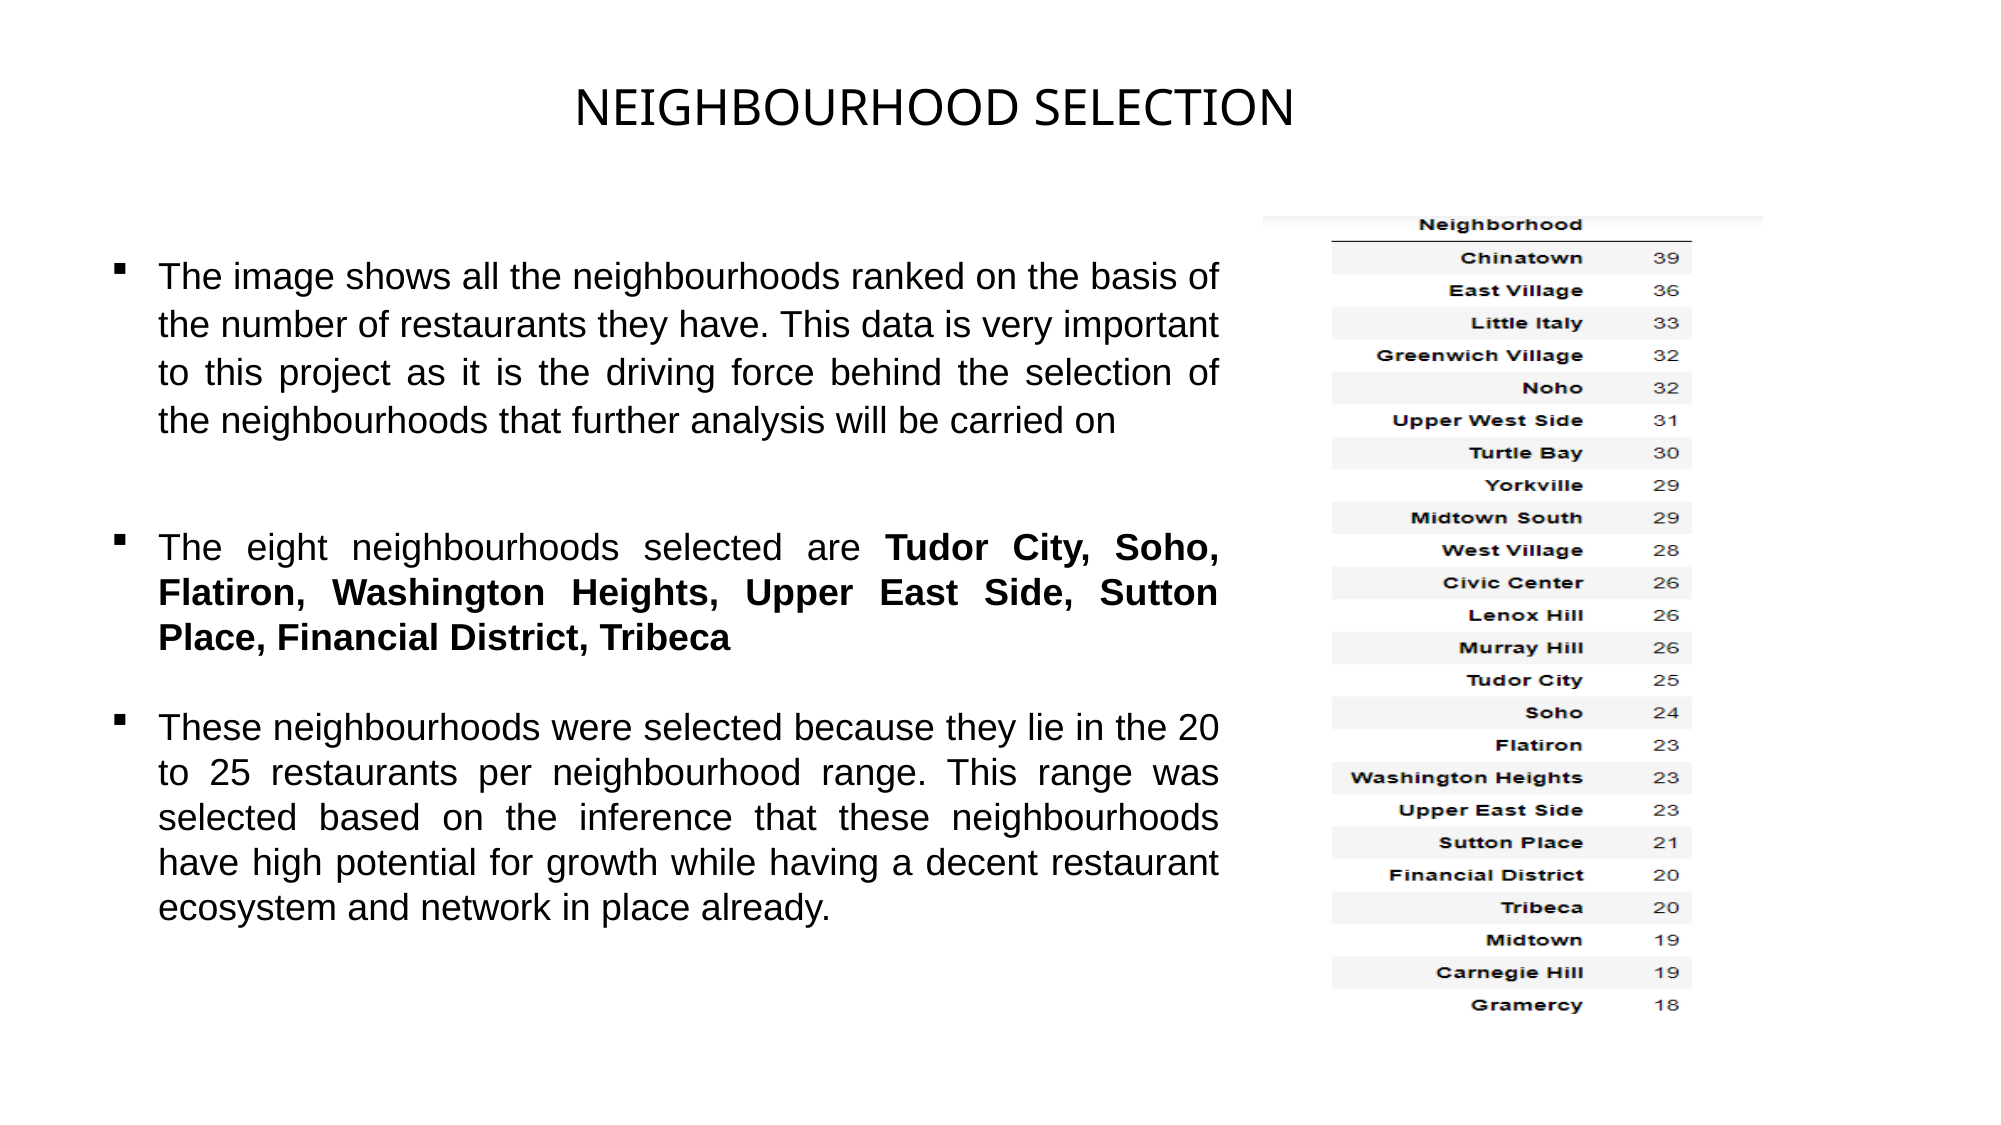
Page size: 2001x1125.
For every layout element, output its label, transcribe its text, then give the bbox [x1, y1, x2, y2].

text_box The image shows all the neighbourhoods ranked on the basis of the number of restaurants they have. This data is very important to this project as it is the driving force behind the selection of the neighbourhoods that further analysis will be carried on The eight neighbourhoods selected are Tudor City, Soho, Flatiron, Washington Heights, Upper East Side, Sutton Place, Financial District, Tribeca These neighbourhoods were selected because they lie in the 20 to 25 restaurants per neighbourhood range. This range was selected based on the inference that these neighbourhoods have high potential for growth while having a decent restaurant ecosystem and network in place already. [96, 241, 1235, 935]
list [1263, 216, 1763, 1016]
title NEIGHBOURHOOD SELECTION [558, 58, 1442, 162]
